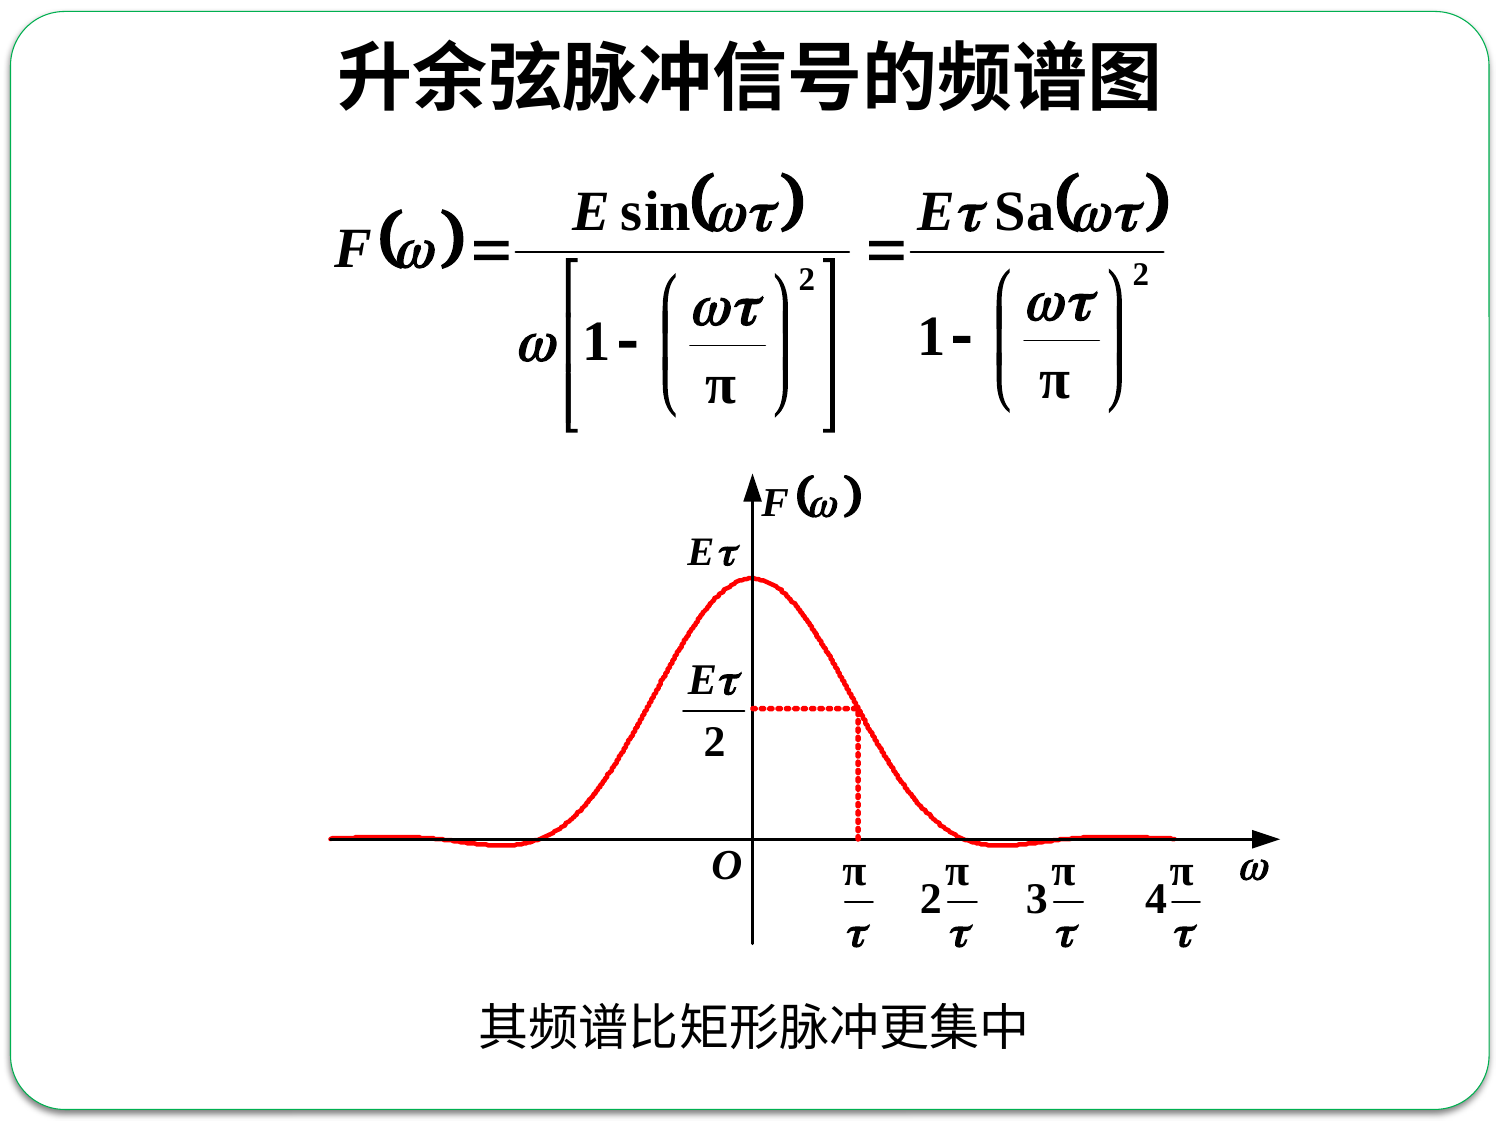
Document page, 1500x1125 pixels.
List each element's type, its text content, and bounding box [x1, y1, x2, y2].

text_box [324, 172, 1174, 440]
text_box 其频谱比矩形脉冲更集中 [464, 988, 1044, 1063]
title 升余弦脉冲信号的频谱图 [75, 7, 1425, 135]
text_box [312, 455, 1298, 963]
